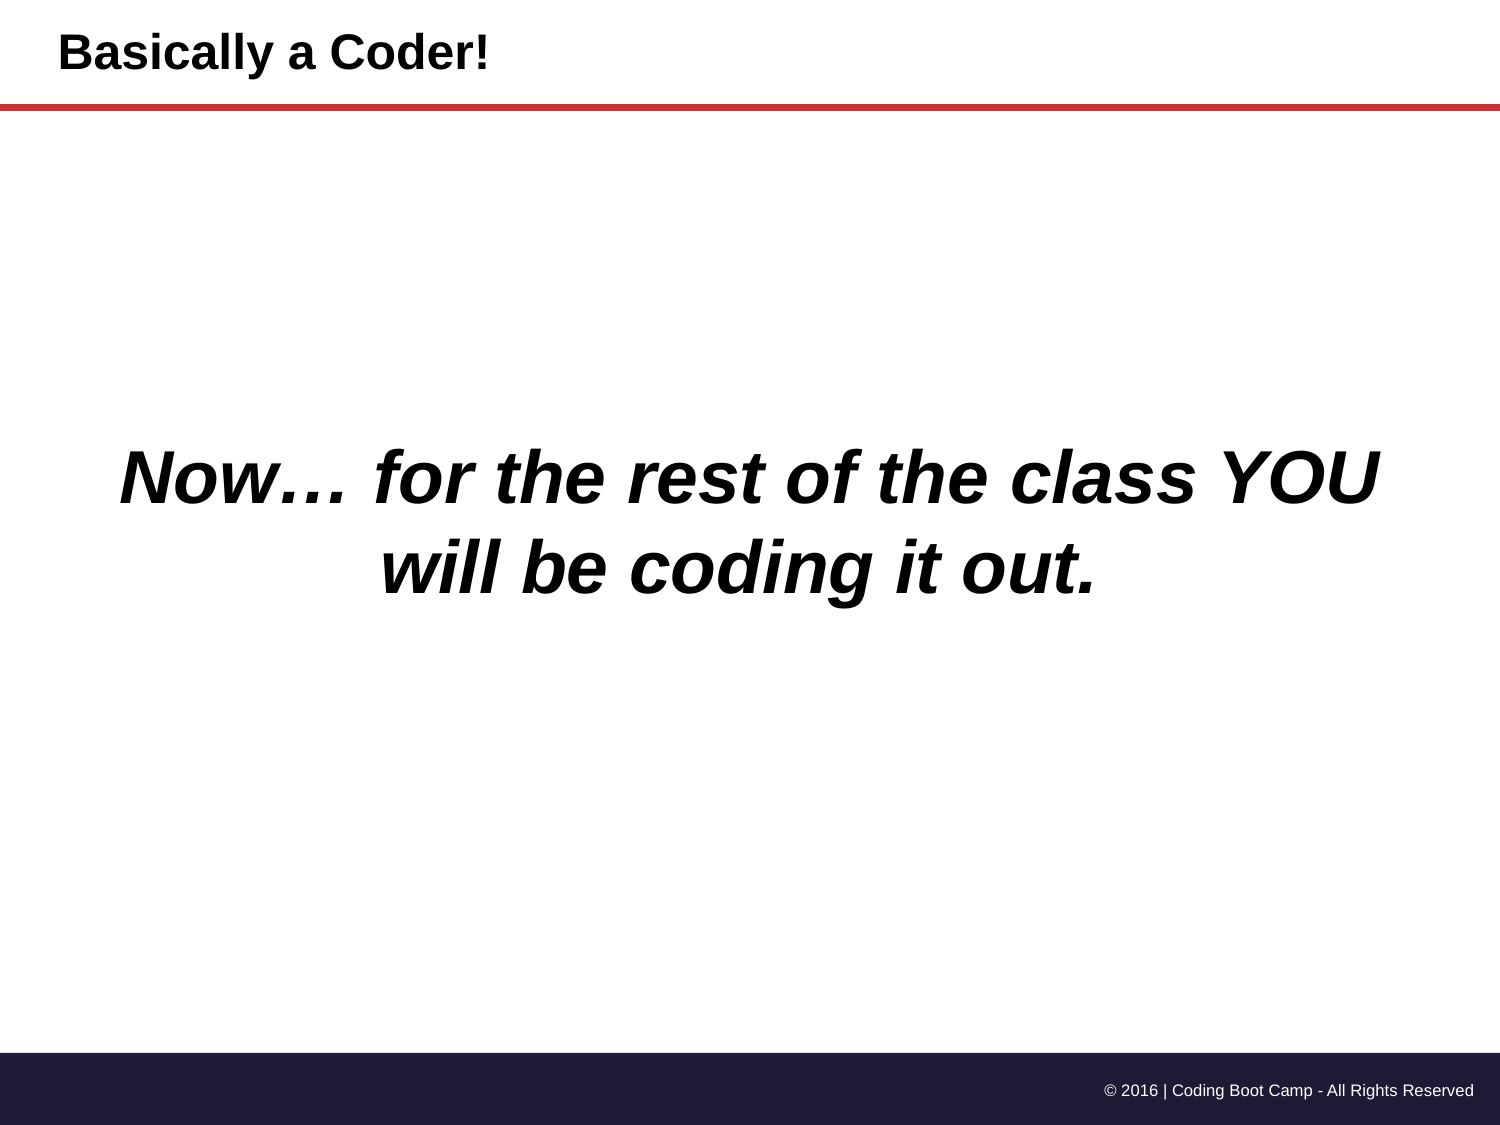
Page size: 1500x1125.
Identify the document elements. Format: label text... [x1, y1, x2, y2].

text_box Now… for the rest of the class YOU will be coding it out. [50, 237, 1450, 800]
title Basically a Coder! [49, 0, 948, 108]
